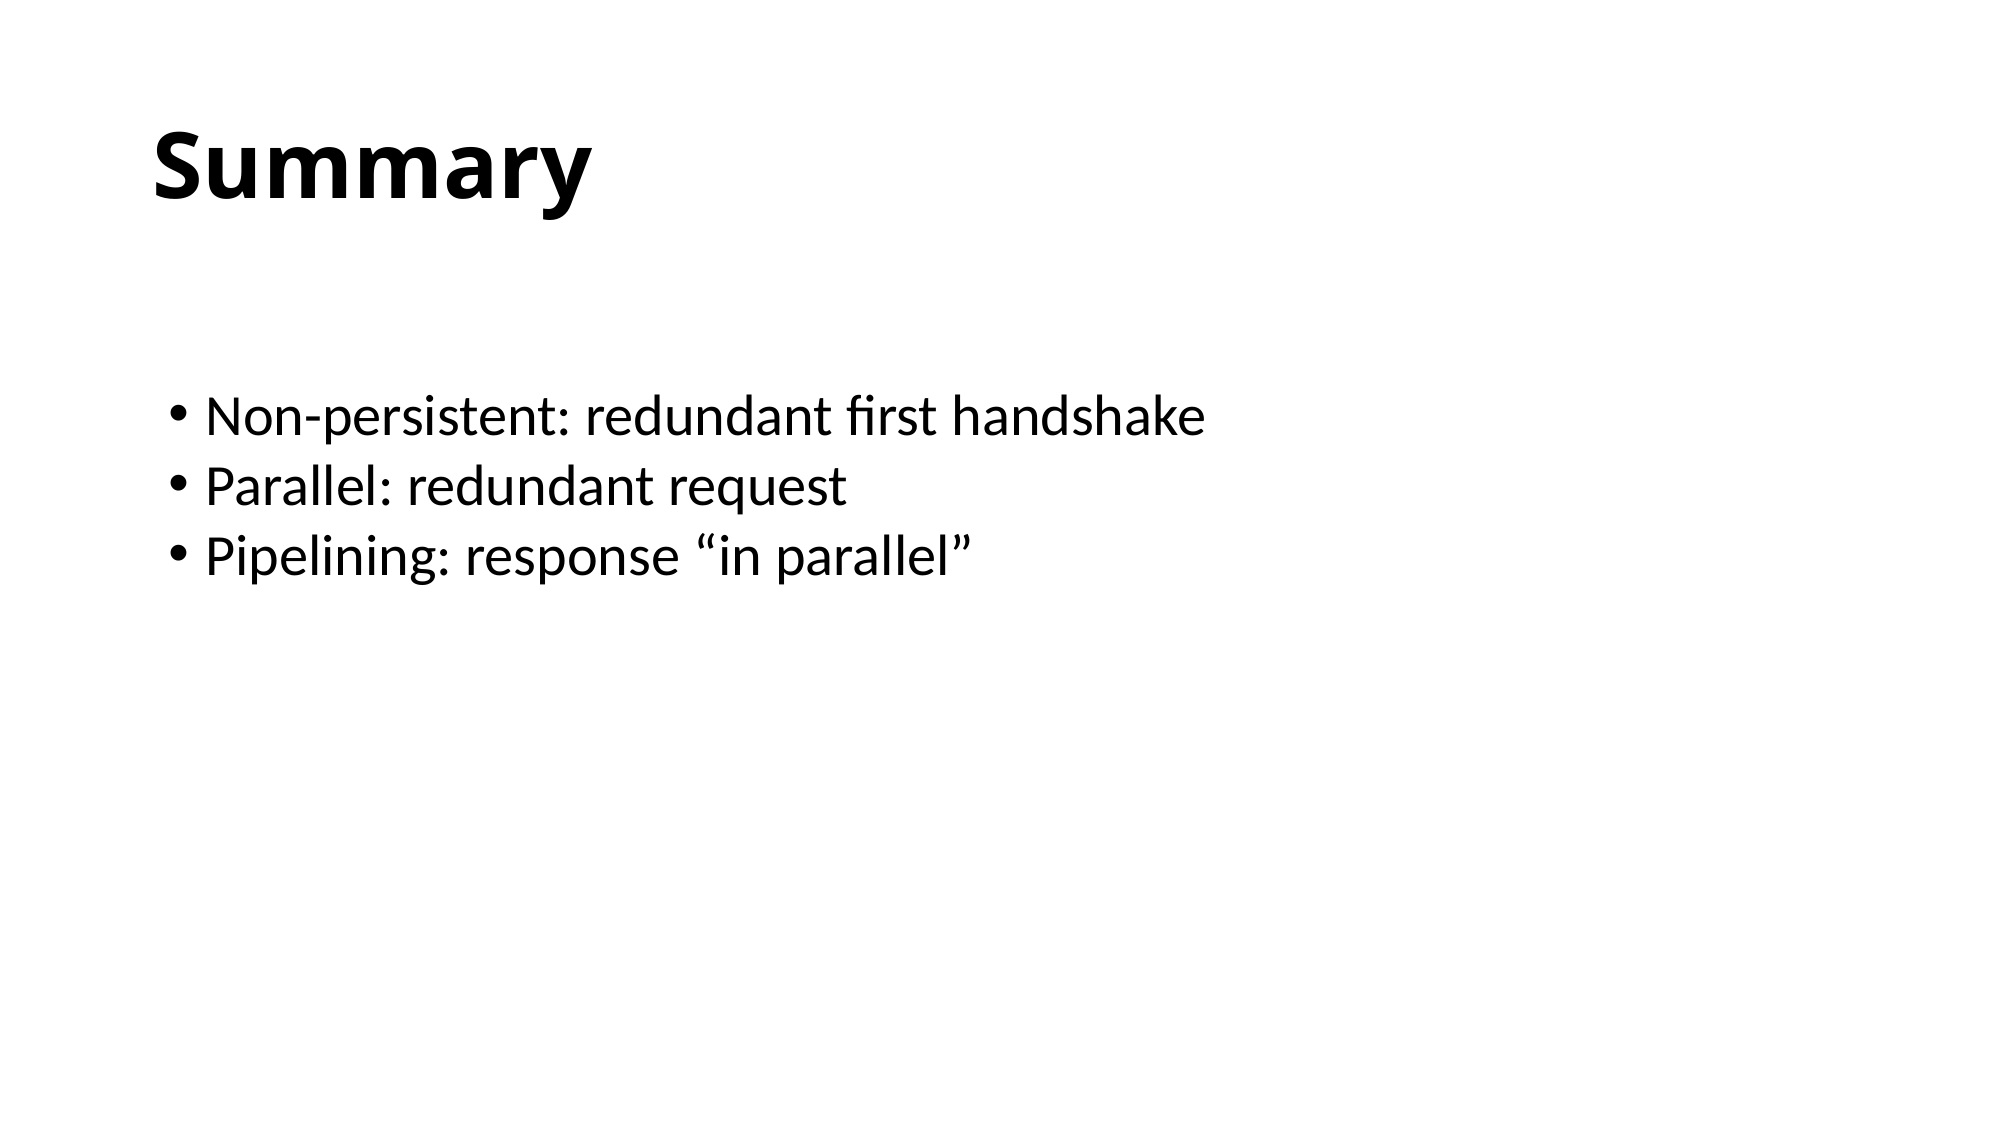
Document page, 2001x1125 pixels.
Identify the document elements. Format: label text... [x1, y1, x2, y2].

list Non-persistent: redundant first handshake Parallel: redundant request Pipelining: response “in parallel” [153, 369, 1879, 588]
title Summary [137, 59, 1863, 278]
